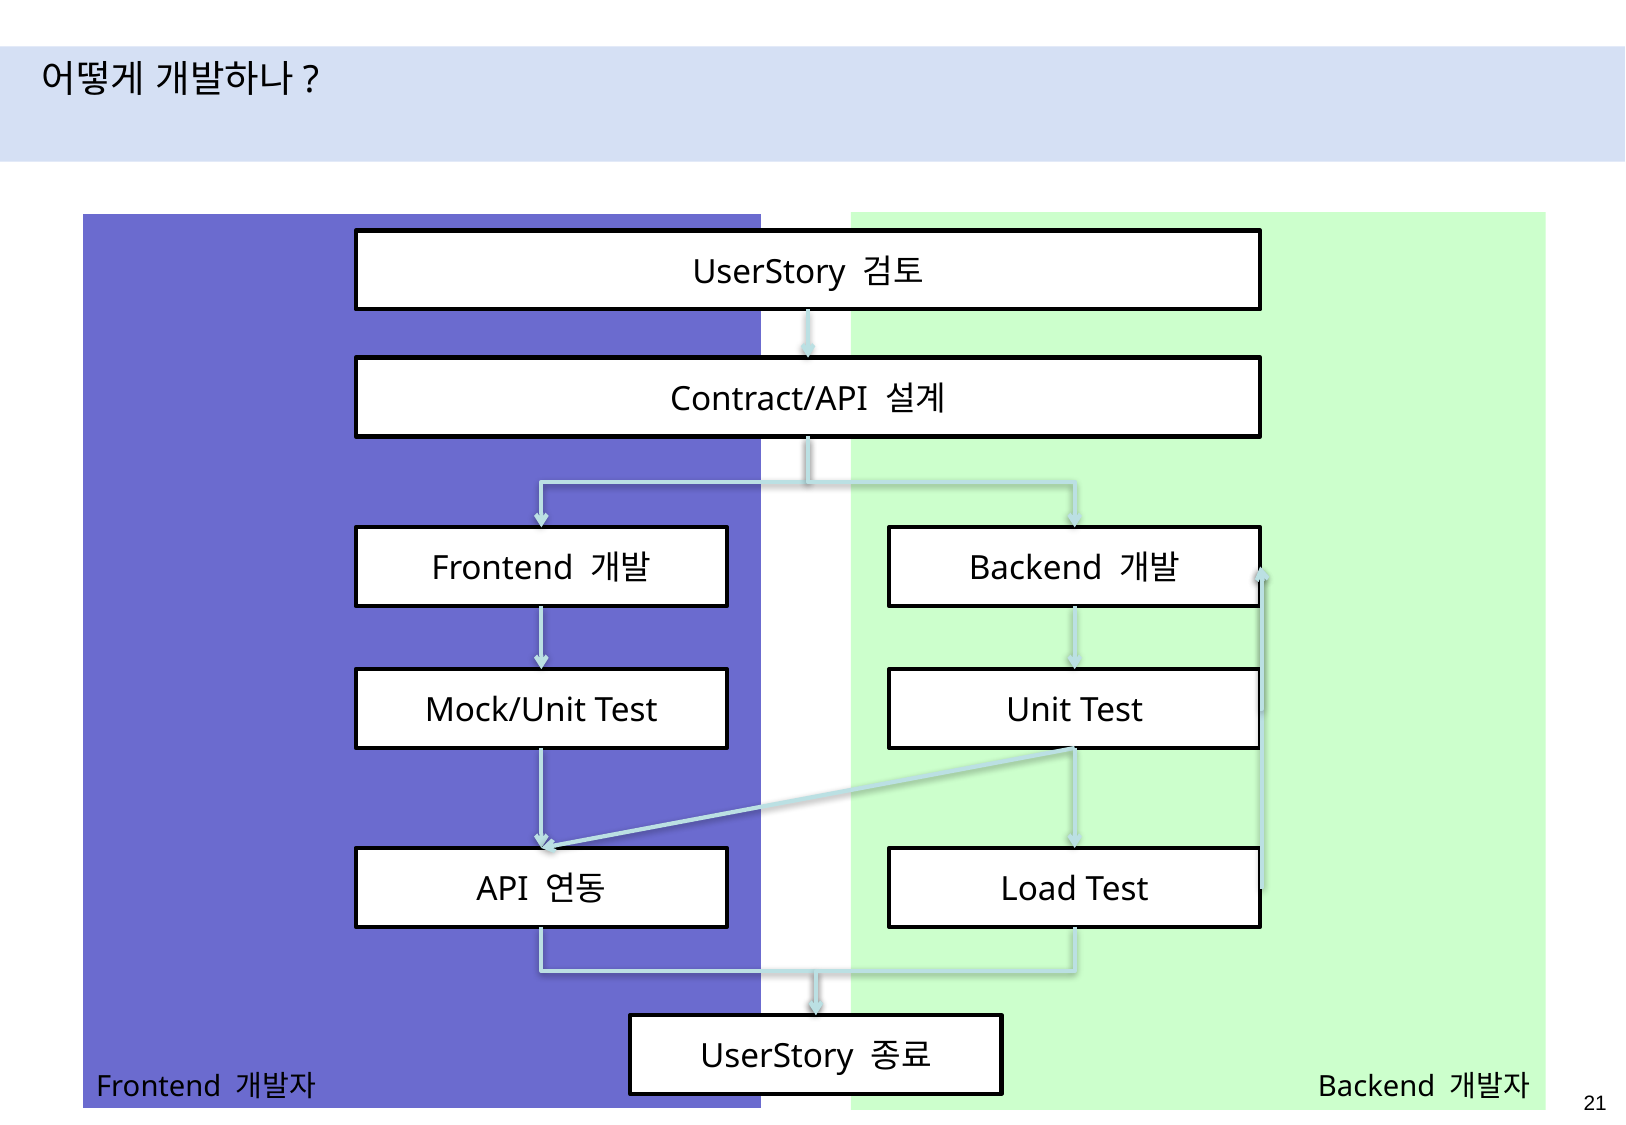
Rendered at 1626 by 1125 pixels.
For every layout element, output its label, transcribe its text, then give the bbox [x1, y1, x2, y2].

text_box Unit Test [887, 667, 1253, 750]
text_box Contract/API 설계 [724, 355, 890, 439]
text_box Contract/API 설계 [354, 355, 624, 439]
text_box UserStory 종료 [728, 1013, 895, 1096]
text_box UserStory 검토 [354, 228, 1262, 311]
text_box Frontend 개발 [724, 525, 729, 608]
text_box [634, 833, 723, 1109]
text_box UserStory 종료 [994, 1013, 1004, 1096]
text_box Contract/API 설계 [993, 355, 1262, 439]
title 어떻게 개발하나? [26, 47, 1625, 113]
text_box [895, 348, 988, 616]
text_box Frontend 개발 [354, 525, 624, 608]
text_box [629, 348, 721, 616]
text_box Backend 개발 [993, 525, 1262, 608]
text_box Backend 개발자 [849, 210, 1548, 1112]
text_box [541, 747, 1074, 849]
text_box API 연동 [354, 846, 629, 929]
text_box Load Test [994, 846, 1262, 929]
text_box Frontend 개발자 [79, 210, 766, 1112]
text_box Load Test [887, 855, 895, 929]
text_box Mock/Unit Test [354, 667, 729, 750]
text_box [901, 841, 990, 1101]
